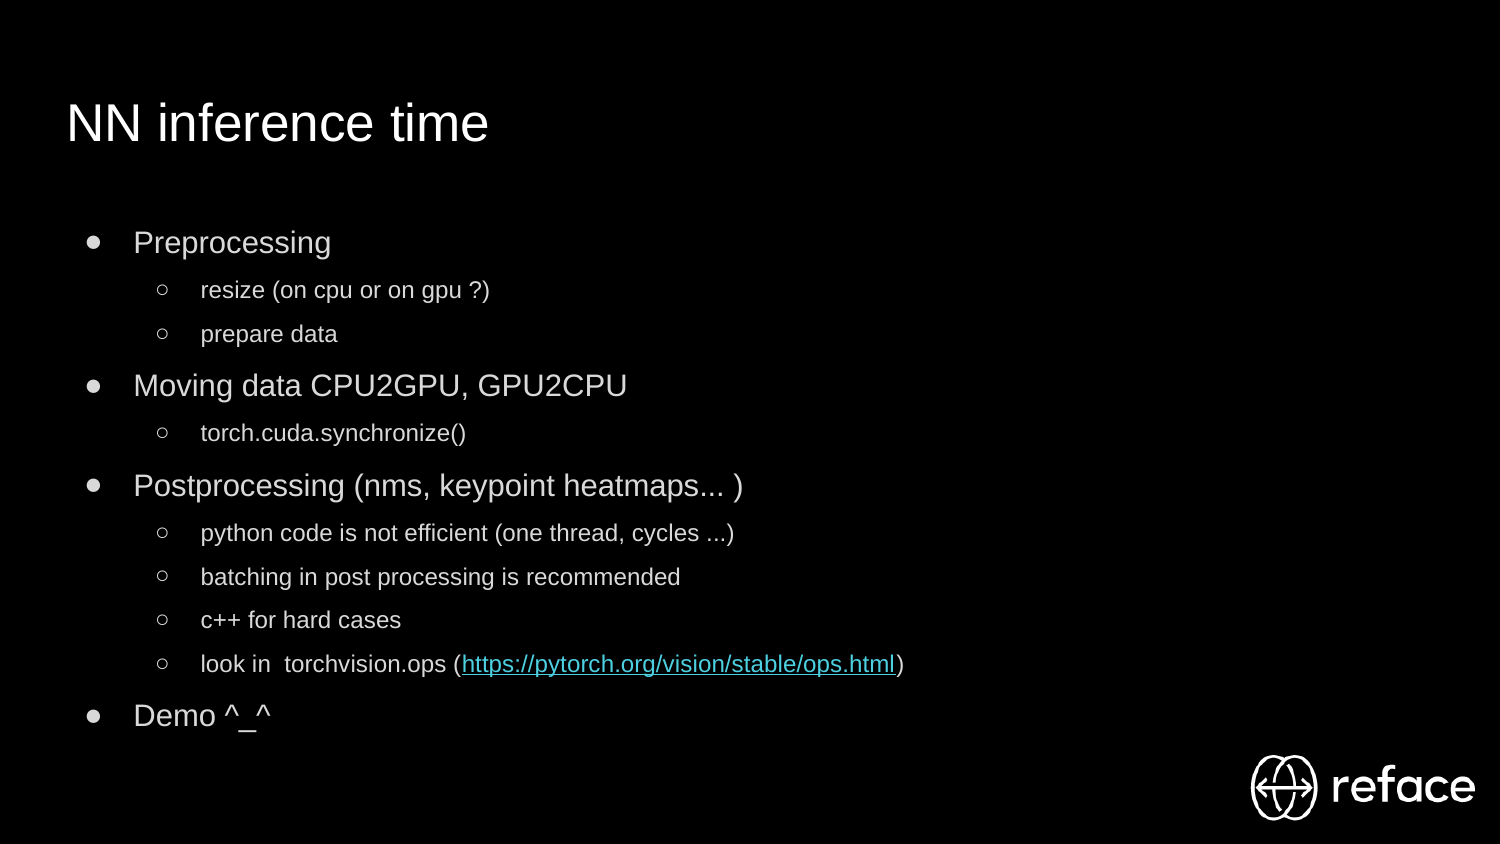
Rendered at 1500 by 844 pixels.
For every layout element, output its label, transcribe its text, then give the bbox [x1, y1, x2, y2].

title NN inference time [51, 72, 1449, 167]
picture [1223, 729, 1482, 844]
list Preprocessing resize (on cpu or on gpu ?) prepare data Moving data CPU2GPU, GPU2CPU torch.cuda.synchronize() Postprocessing (nms, keypoint heatmaps... ) python code is not efficient (one thread, cycles ...) batching in post processing is recommended c++ for hard cases look in torchvision.ops (https://pytorch.org/vision/stable/ops.html) Demo ^_^ [51, 189, 1449, 750]
